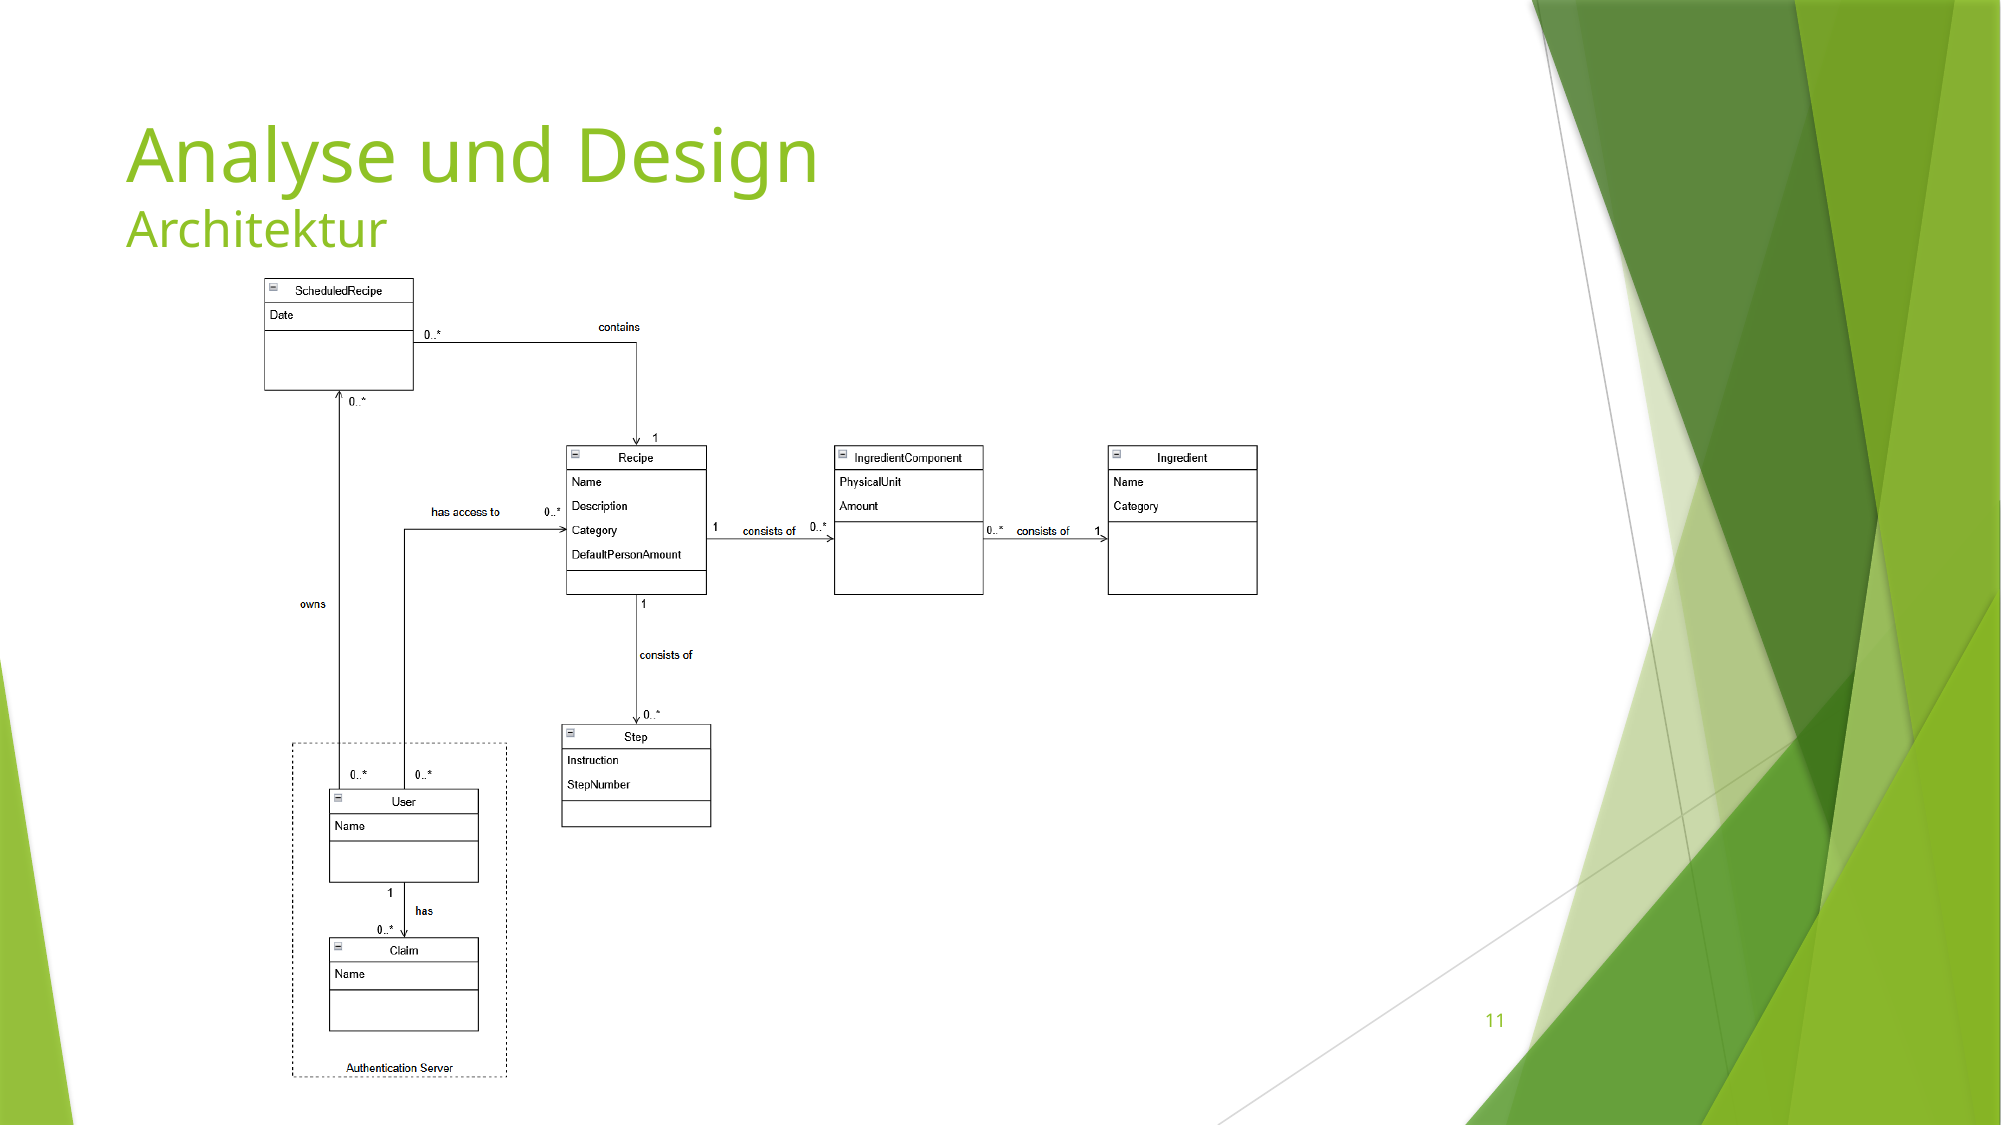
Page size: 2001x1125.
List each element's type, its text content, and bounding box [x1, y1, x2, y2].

picture [245, 257, 1274, 1082]
slide_number 11 [1409, 991, 1522, 1051]
title Analyse und Design Architektur [111, 99, 1522, 317]
